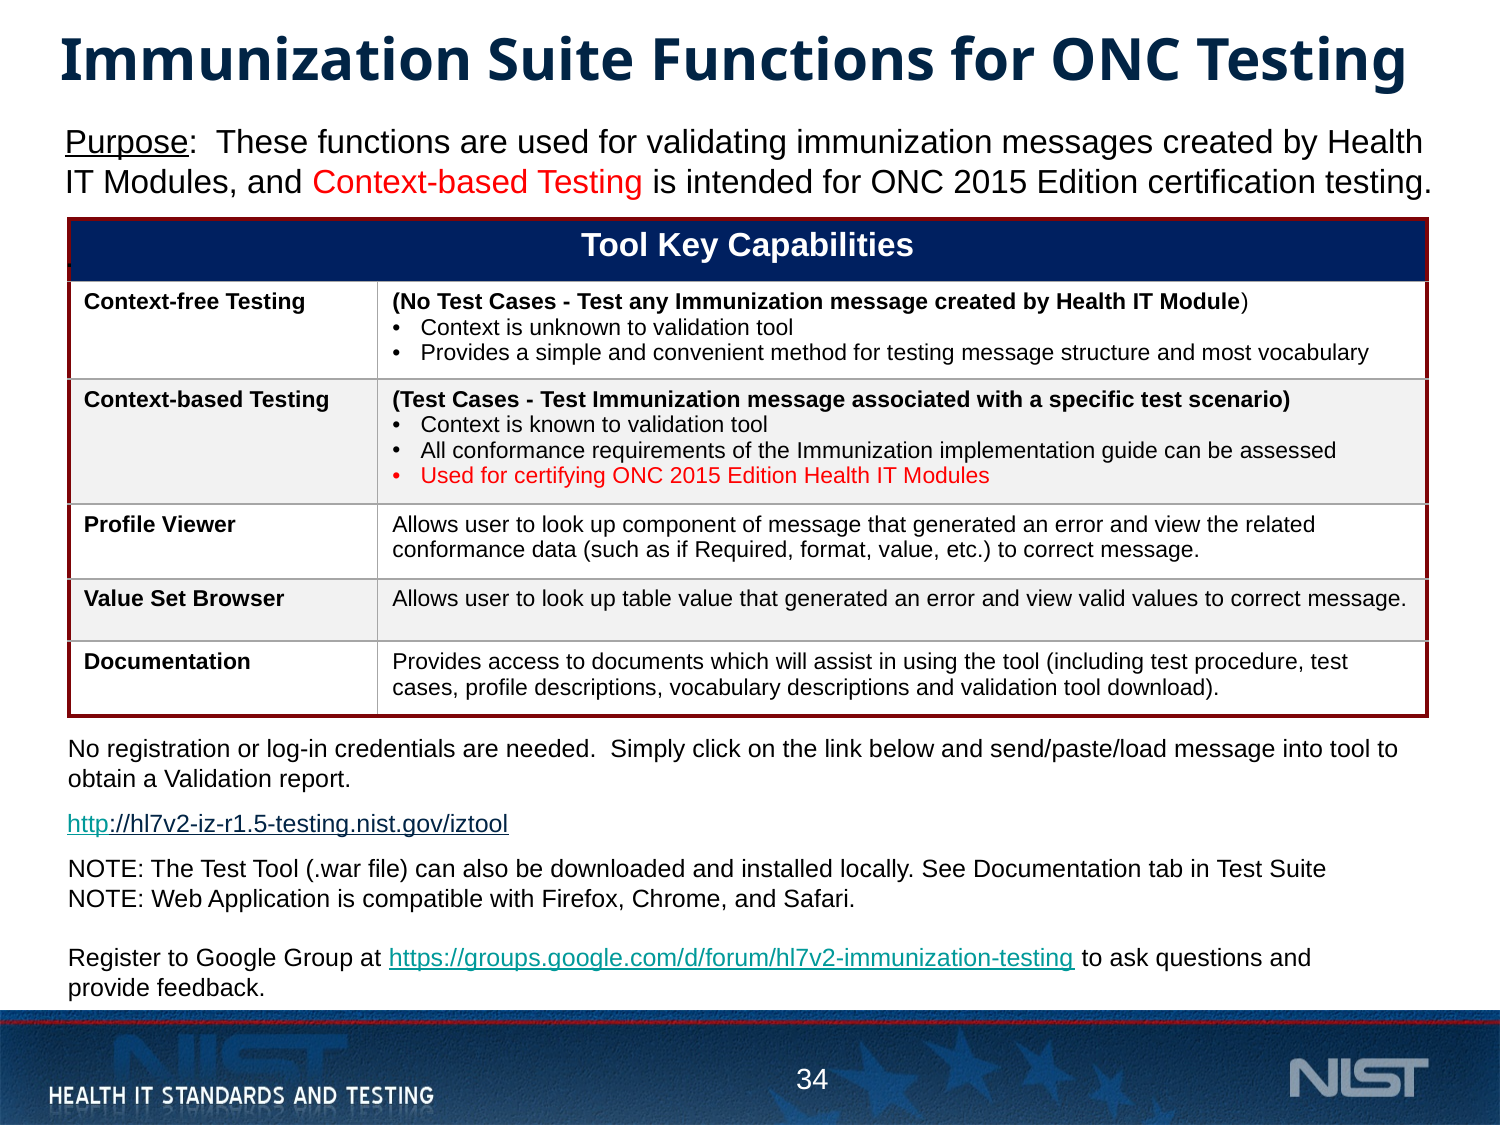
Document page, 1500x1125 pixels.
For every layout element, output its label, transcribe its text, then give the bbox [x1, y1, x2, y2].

table_cell Value Set Browser [71, 580, 377, 640]
picture [0, 1010, 1500, 1125]
table_cell Context-free Testing [71, 282, 377, 378]
table_header Tool Key Capabilities [71, 221, 1425, 281]
table_cell Allows user to look up table value that generated an error and view valid values to correct message. [378, 580, 1425, 640]
table_cell (No Test Cases - Test any Immunization message created by Health IT Module) Context is unknown to validation tool Provides a simple and convenient method for testing message structure and most vocabulary [378, 282, 1425, 378]
text_box Purpose: These functions are used for validating immunization messages created by Health IT Modules, and Context-based Testing is intended for ONC 2015 Edition certification testing. . [49, 112, 1475, 200]
text_box 34 [637, 1052, 988, 1113]
table_cell (Test Cases - Test Immunization message associated with a specific test scenario) Context is known to validation tool All conformance requirements of the Immunization implementation guide can be assessed Used for certifying ONC 2015 Edition Health IT Modules [378, 380, 1425, 503]
text_box Immunization Suite Functions for ONC Testing [45, 14, 1500, 99]
text_box No registration or log-in credentials are needed. Simply click on the link below and send/paste/load message into tool to obtain a Validation report. NOTE: The Test Tool (.war file) can also be downloaded and installed locally. See Documentation tab in Test Suite NOTE: Web Application is compatible with Firefox, Chrome, and Safari. Register to Google Group at https://groups.google.com/d/forum/hl7v2-immunization-testing to ask questions and provide feedback. [53, 724, 1432, 991]
table_cell Documentation [71, 642, 377, 714]
title http://hl7v2-iz-r1.5-testing.nist.gov/iztool [51, 799, 1138, 846]
table_cell Profile Viewer [71, 505, 377, 578]
table_cell Allows user to look up component of message that generated an error and view the related conformance data (such as if Required, format, value, etc.) to correct message. [378, 505, 1425, 578]
table_cell Provides access to documents which will assist in using the tool (including test procedure, test cases, profile descriptions, vocabulary descriptions and validation tool download). [378, 642, 1425, 714]
table_cell Context-based Testing [71, 380, 377, 503]
